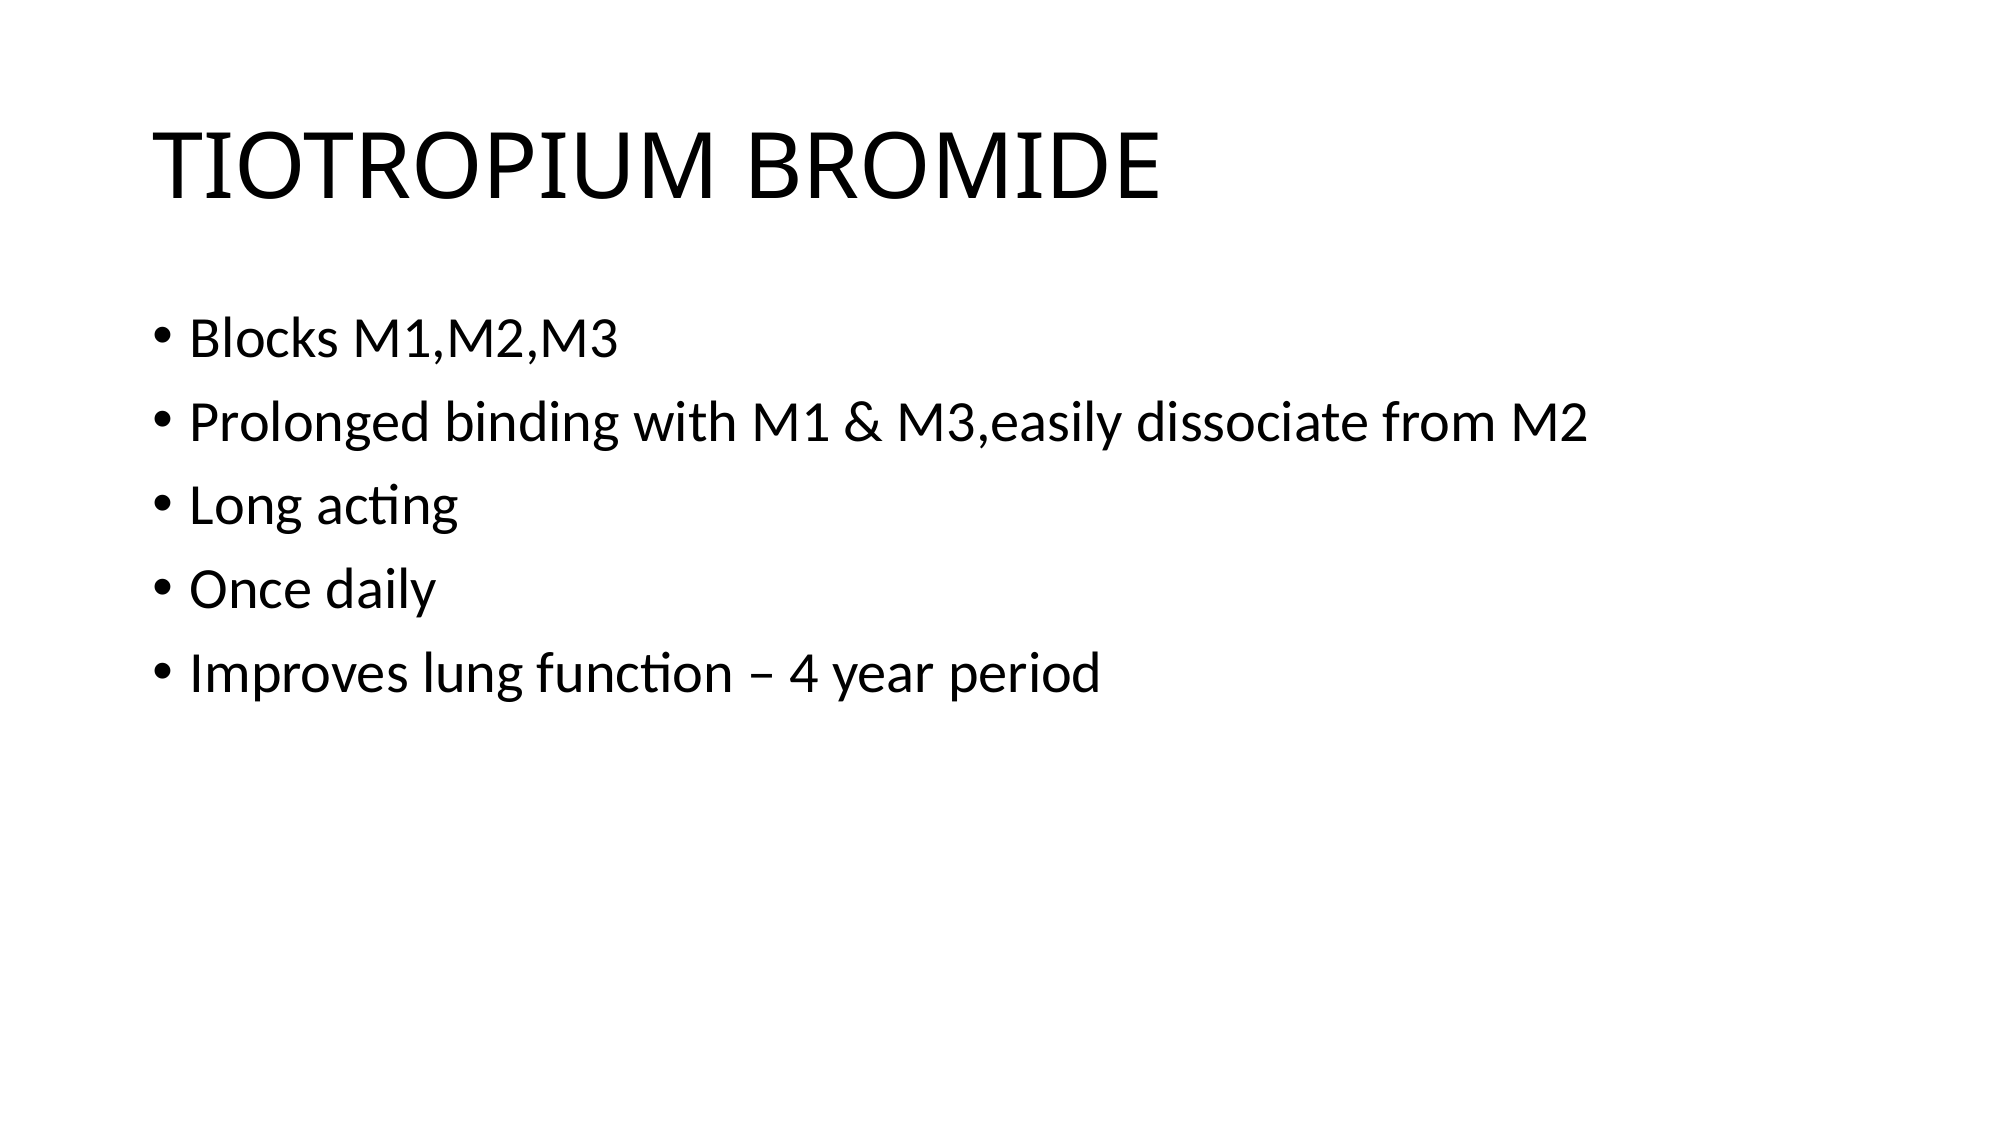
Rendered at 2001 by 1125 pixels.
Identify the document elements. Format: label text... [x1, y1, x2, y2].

list Blocks M1,M2,M3 Prolonged binding with M1 & M3,easily dissociate from M2 Long acting Once daily Improves lung function – 4 year period [137, 299, 1863, 1014]
title TIOTROPIUM BROMIDE [137, 59, 1863, 278]
